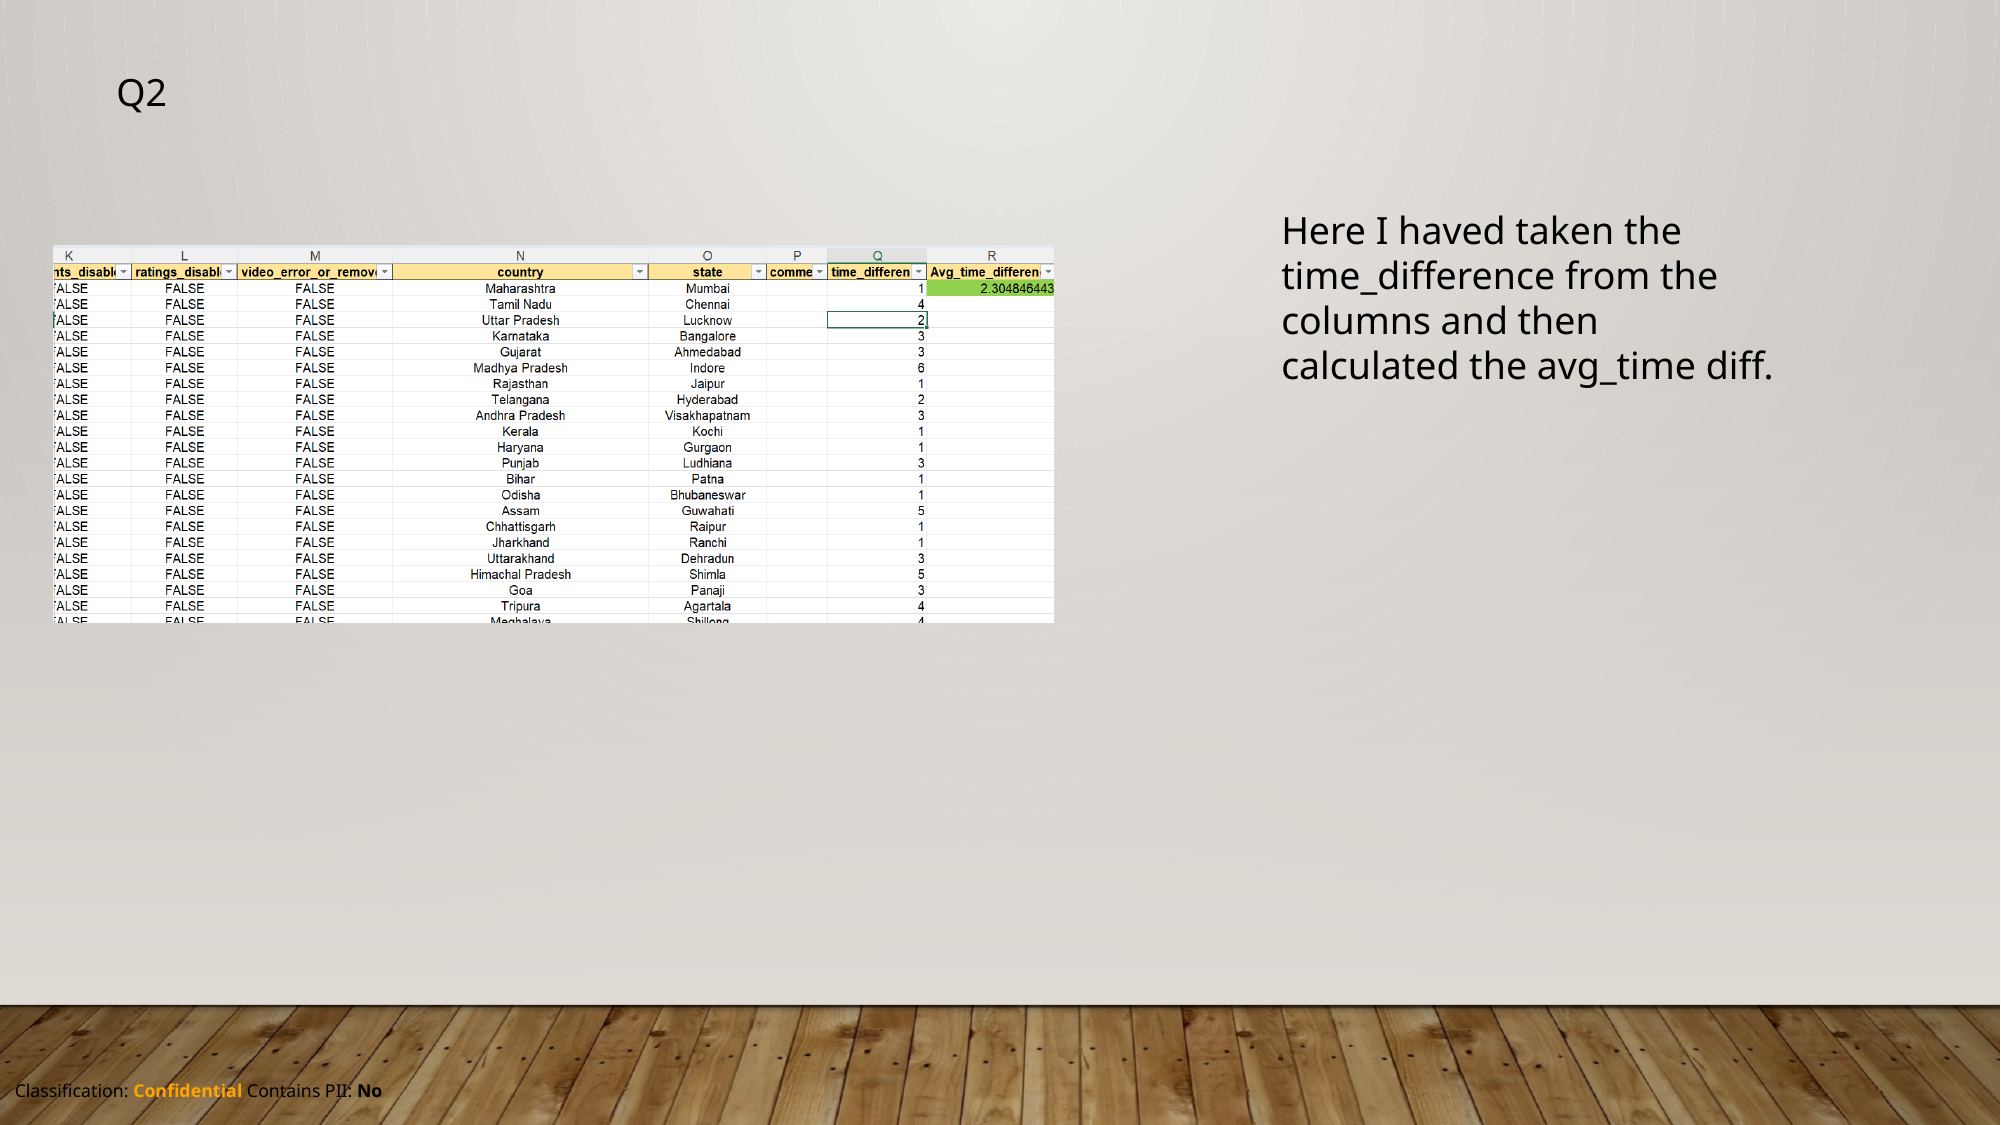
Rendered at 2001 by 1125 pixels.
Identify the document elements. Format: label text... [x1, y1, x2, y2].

text_box Here I haved taken the time_difference from the columns and then calculated the avg_time diff. [1266, 199, 1799, 395]
picture [0, 1005, 2000, 1125]
text_box Q2 [101, 61, 227, 122]
picture [52, 245, 1054, 624]
